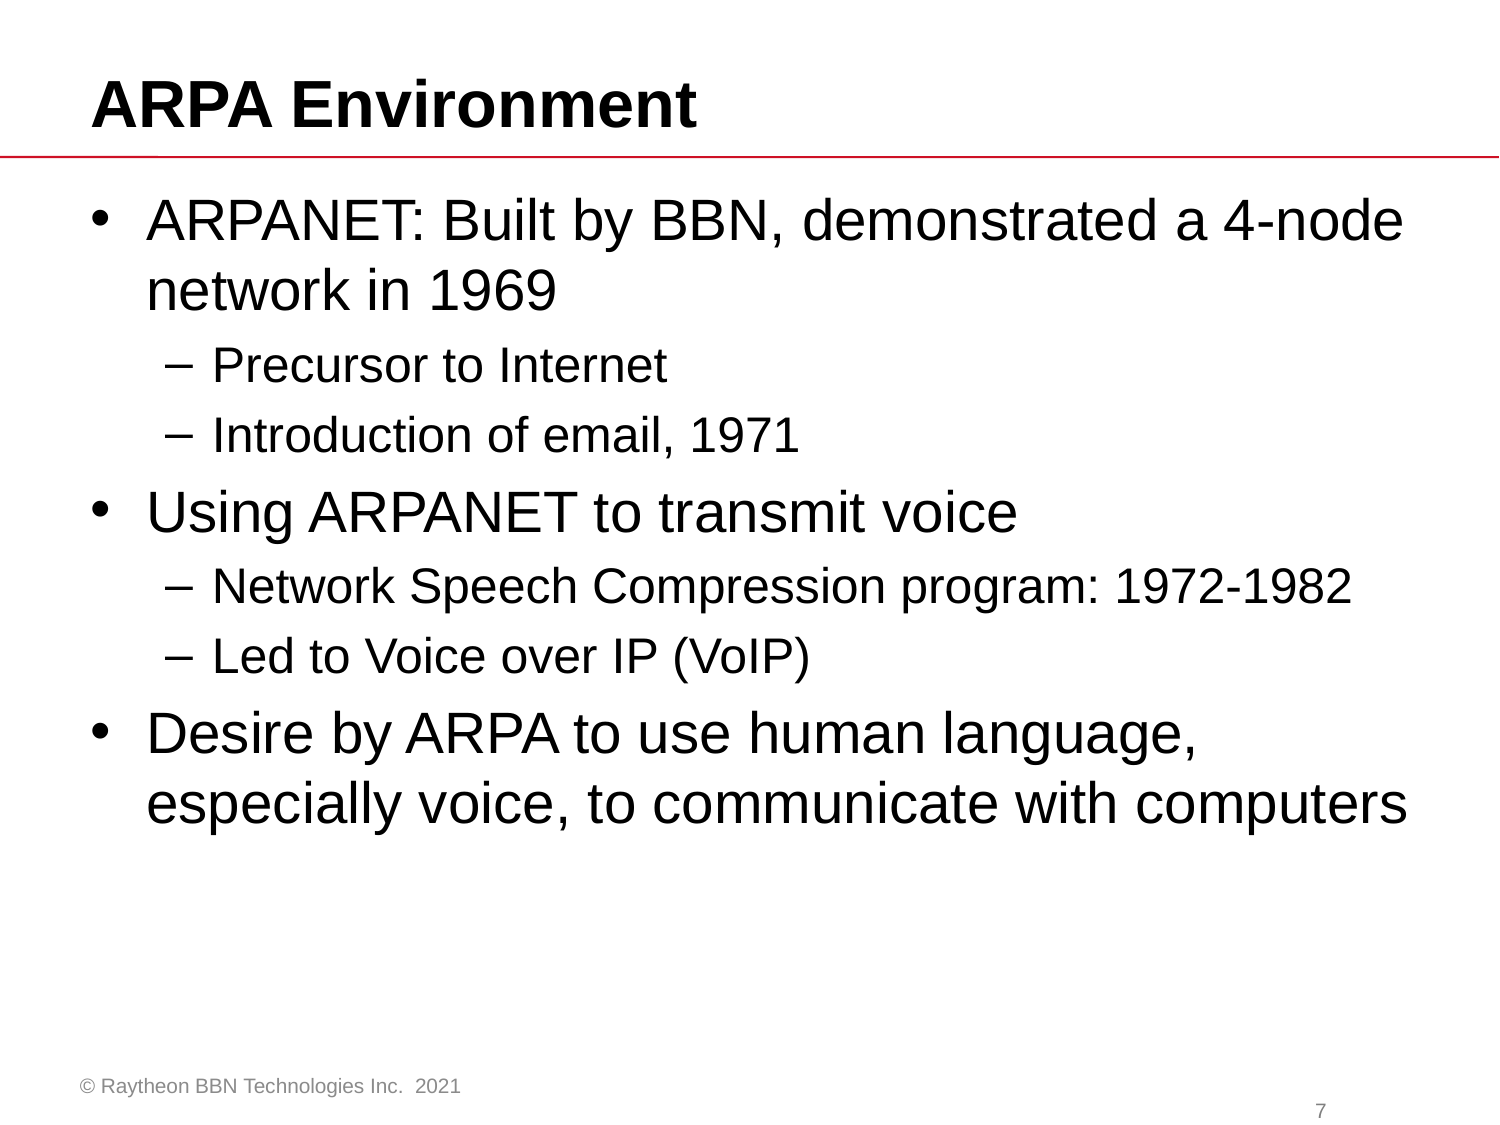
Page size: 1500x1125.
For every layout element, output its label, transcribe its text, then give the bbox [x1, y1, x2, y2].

slide_number 7 [1150, 1065, 1500, 1116]
title ARPA Environment [75, 45, 1425, 157]
footer © Raytheon BBN Technologies Inc. 2021 [14, 1055, 527, 1116]
list ARPANET: Built by BBN, demonstrated a 4-node network in 1969 Precursor to Internet Introduction of email, 1971 Using ARPANET to transmit voice Network Speech Compression program: 1972-1982 Led to Voice over IP (VoIP) Desire by ARPA to use human language, especially voice, to communicate with computers [75, 174, 1425, 918]
